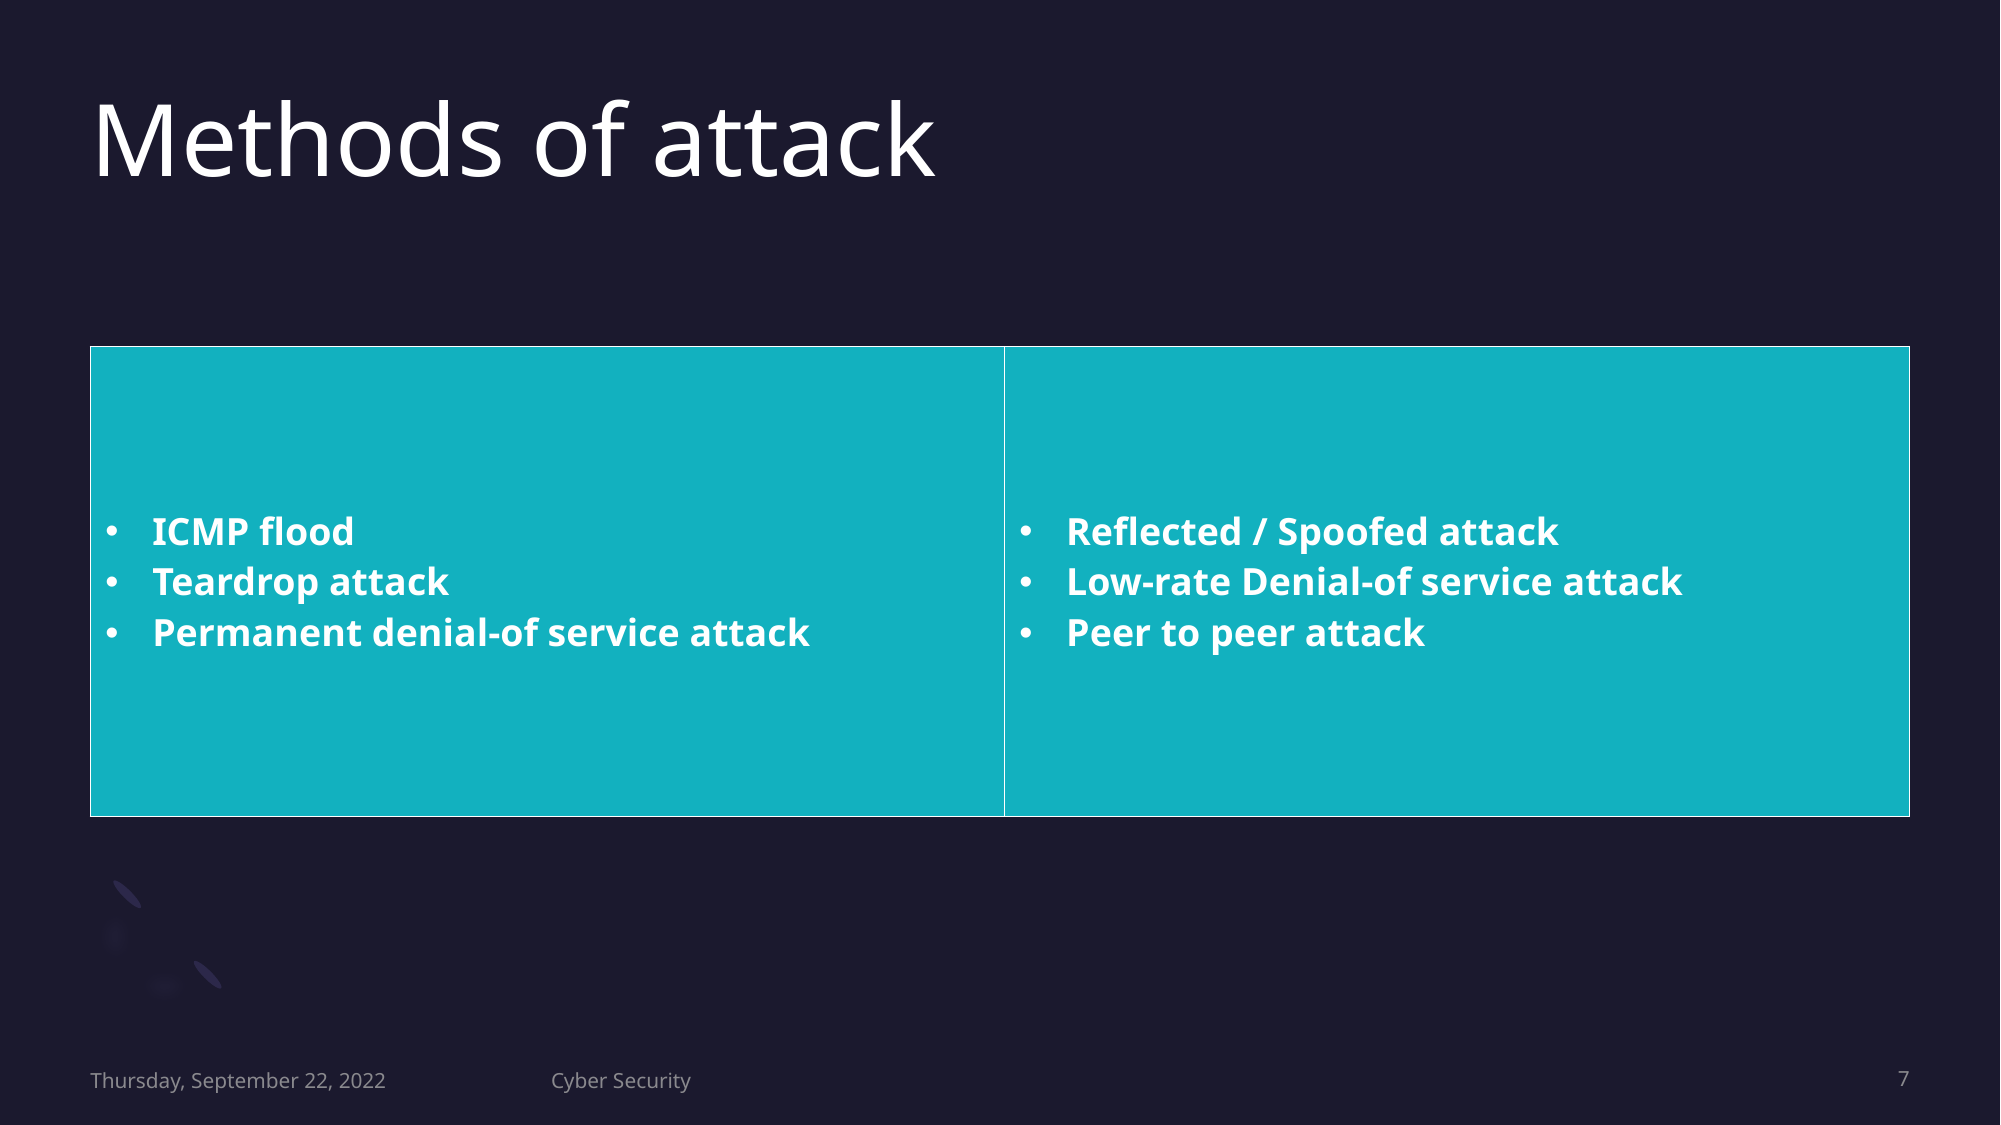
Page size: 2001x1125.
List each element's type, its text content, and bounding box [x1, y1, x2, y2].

footer Cyber Security [551, 1067, 1598, 1093]
title Methods of attack [90, 90, 1910, 309]
table_header Reflected / Spoofed attack Low-rate Denial-of service attack Peer to peer attack [1005, 347, 1909, 816]
slide_number 7 [1632, 1067, 1910, 1093]
table_header ICMP flood Teardrop attack Permanent denial-of service attack [91, 347, 1004, 816]
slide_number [90, 1067, 522, 1093]
